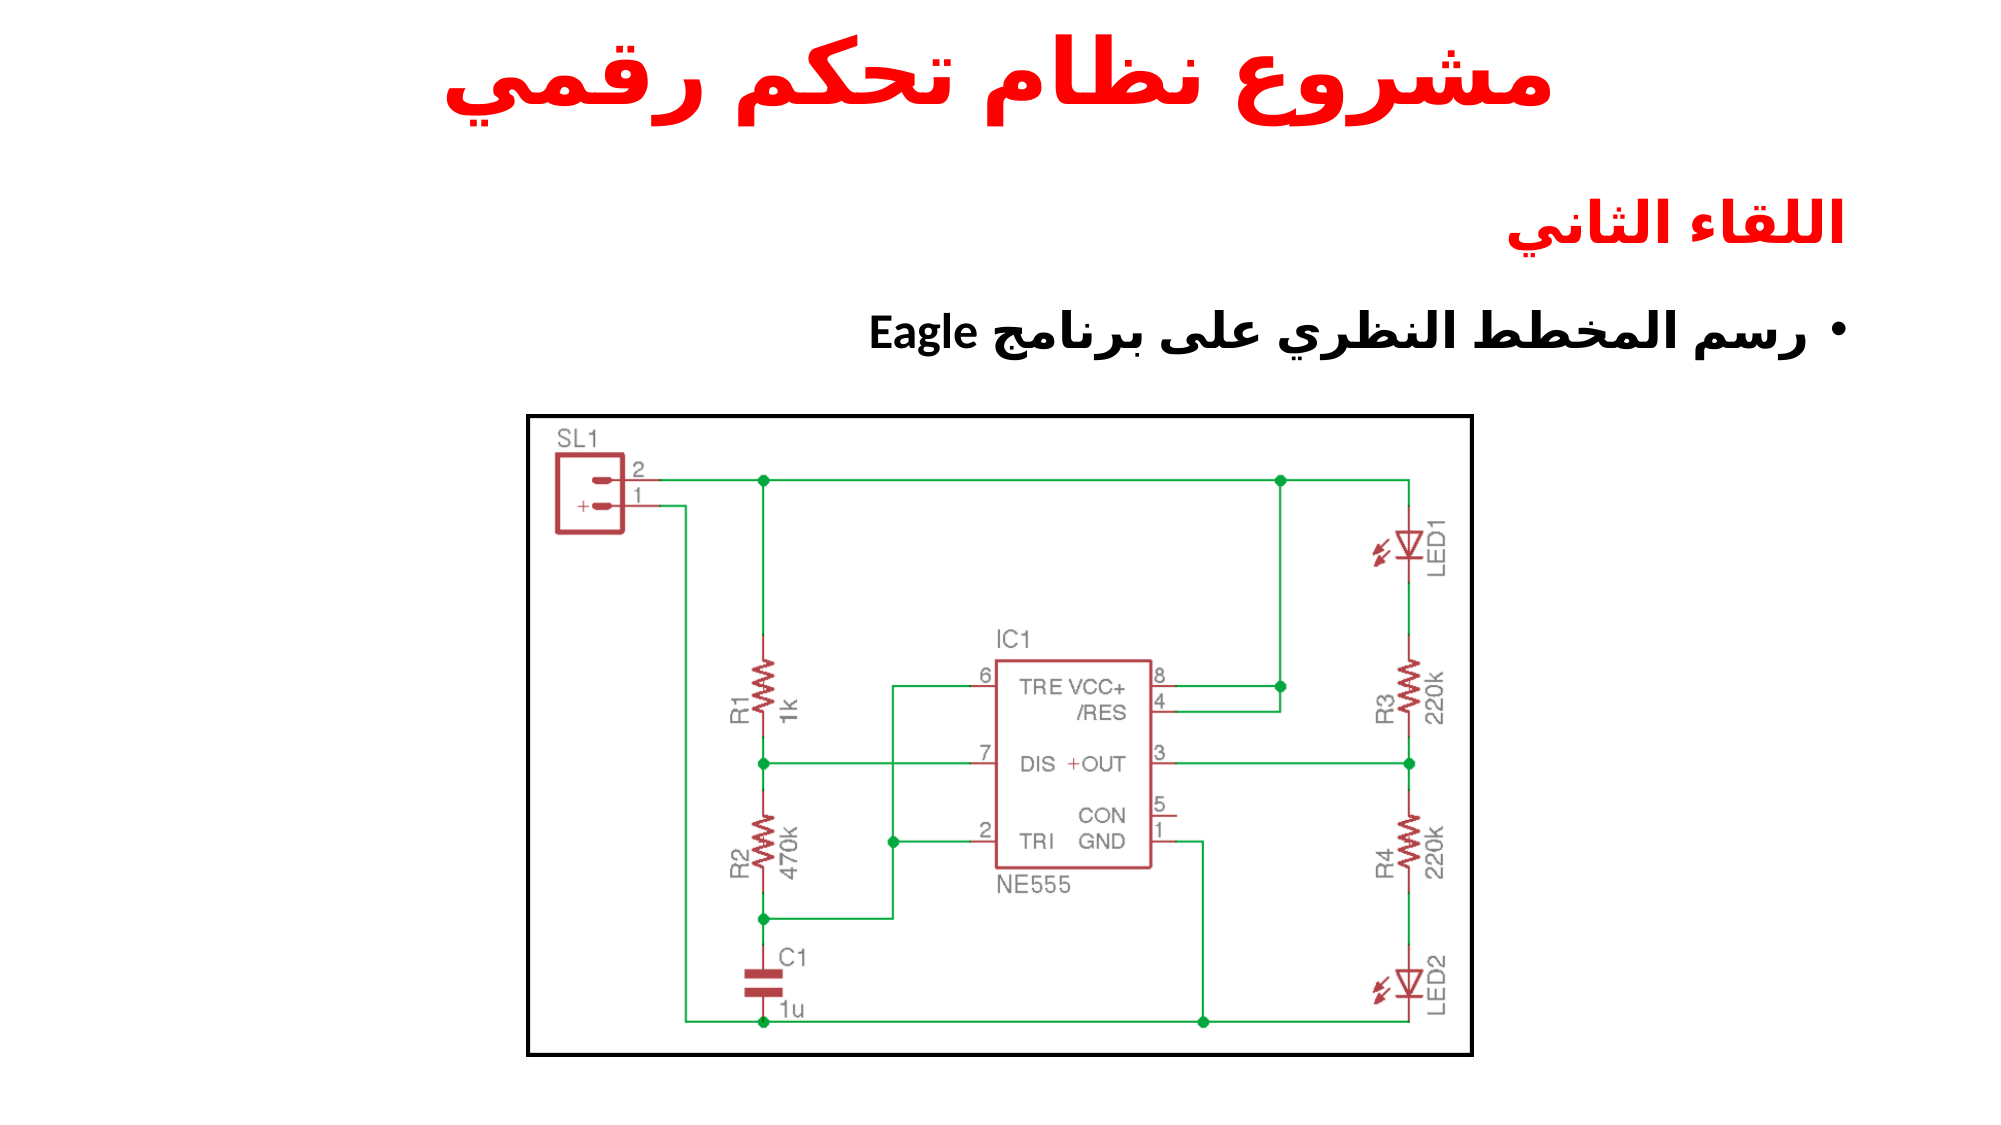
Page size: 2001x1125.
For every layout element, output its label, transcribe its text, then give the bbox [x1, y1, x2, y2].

picture [526, 414, 1474, 1057]
title مشروع نظام تحكم رقمي [137, 0, 1863, 151]
list اللقاء الثاني رسم المخطط النظري على برنامج Eagle [186, 143, 1863, 1057]
